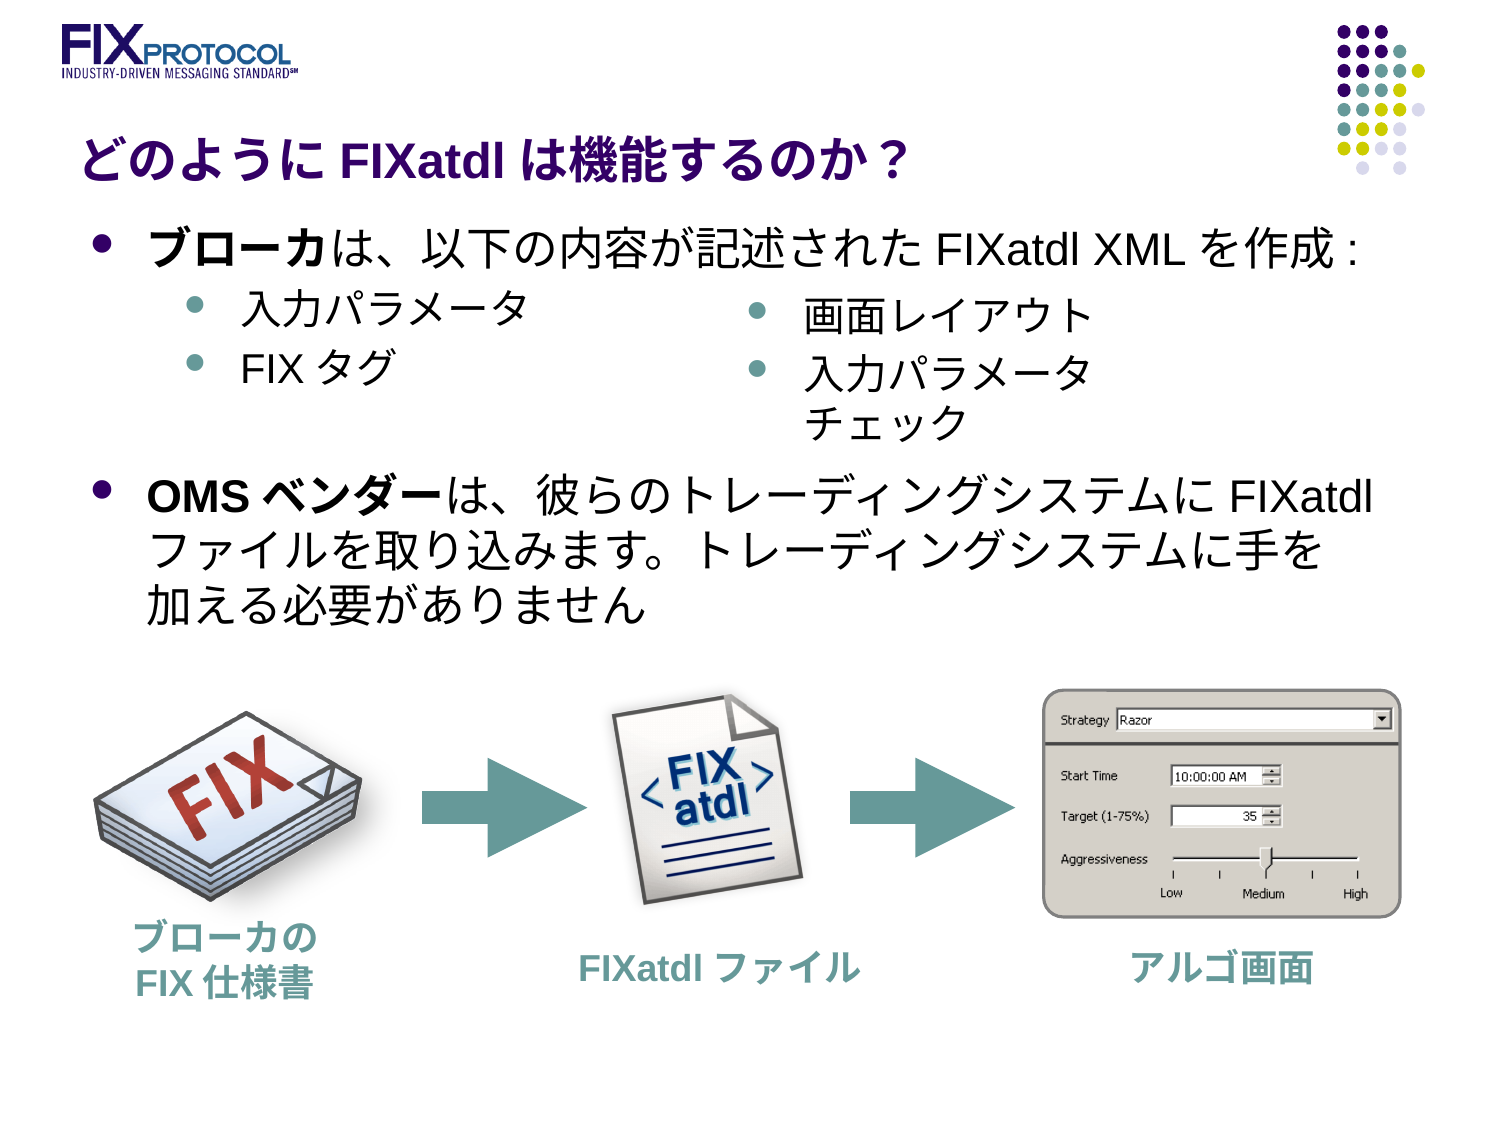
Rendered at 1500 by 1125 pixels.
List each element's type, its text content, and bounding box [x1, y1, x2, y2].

text_box アルゴ画面 [1043, 936, 1400, 1008]
title どのようにFIXatdlは機能するのか？ [62, 112, 1301, 206]
text_box FIXatdlファイル [562, 936, 878, 1009]
picture [84, 700, 368, 915]
picture [1043, 689, 1401, 918]
text_box ブローカの FIX仕様書 [83, 921, 368, 1012]
text_box 画面レイアウト 入力パラメータチェック [675, 282, 1225, 420]
picture [601, 680, 815, 912]
picture [62, 24, 298, 82]
list ブローカは、以下の内容が記述されたFIXatdl XMLを作成: 入力パラメータ FIXタグ OMSベンダーは、彼らのトレーディングシステムにFIXatdl ファイルを取り込みます。トレーディングシステムに手を 加える必要がありません [74, 212, 1426, 1006]
